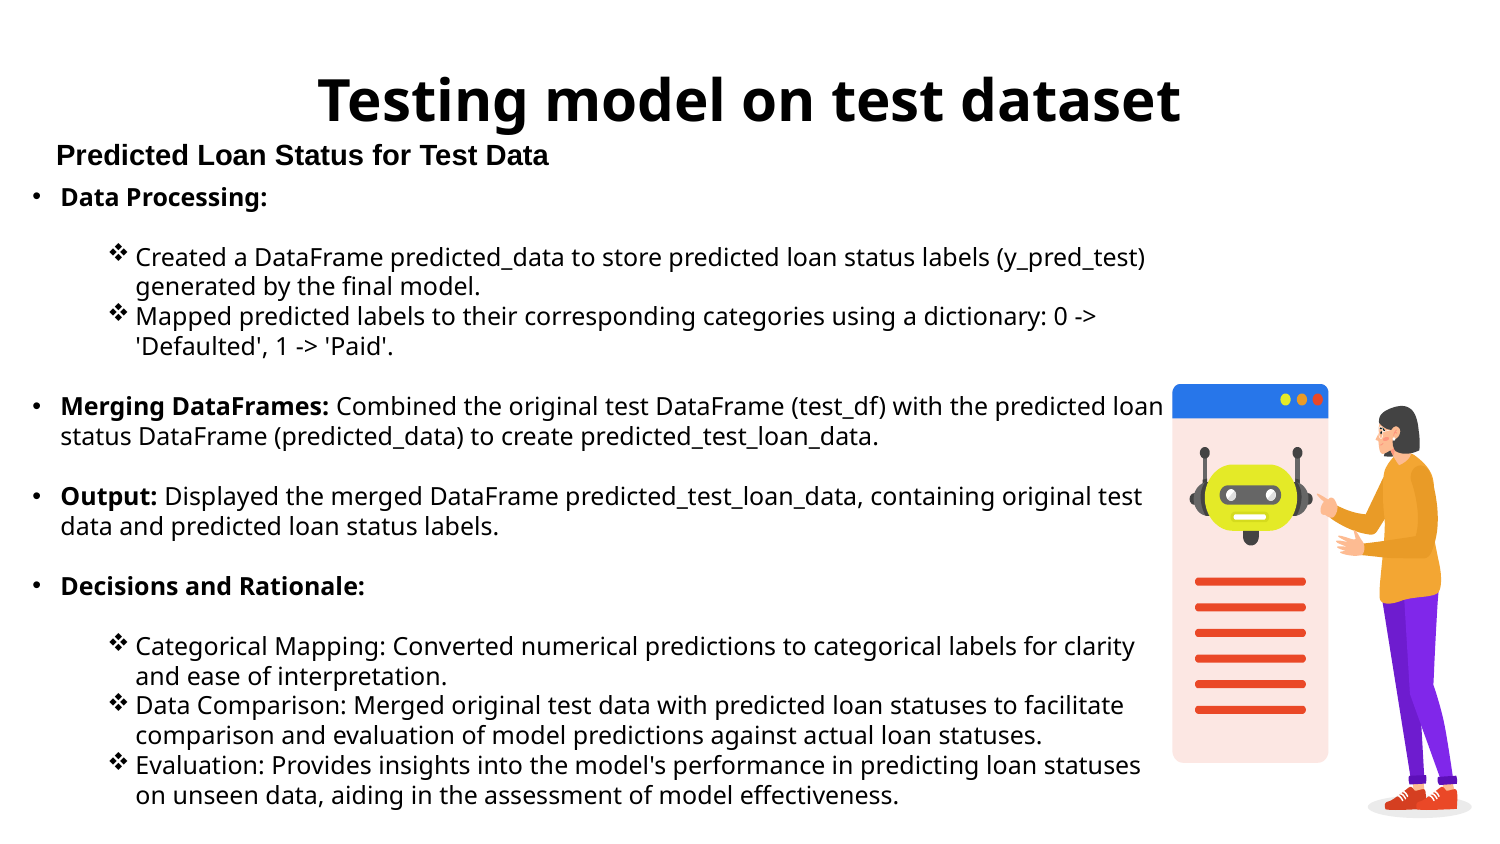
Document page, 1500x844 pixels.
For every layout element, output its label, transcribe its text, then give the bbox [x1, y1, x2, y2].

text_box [1172, 373, 1472, 819]
text_box Data Processing: Created a DataFrame predicted_data to store predicted loan status labels (y_pred_test) generated by the final model. Mapped predicted labels to their corresponding categories using a dictionary: 0 -> 'Defaulted', 1 -> 'Paid'. Merging DataFrames: Combined the original test DataFrame (test_df) with the predicted loan status DataFrame (predicted_data) to create predicted_test_loan_data. Output: Displayed the merged DataFrame predicted_test_loan_data, containing original test data and predicted loan status labels. Decisions and Rationale: Categorical Mapping: Converted numerical predictions to categorical labels for clarity and ease of interpretation. Data Comparison: Merged original test data with predicted loan statuses to facilitate comparison and evaluation of model predictions against actual loan statuses. Evaluation: Provides insights into the model's performance in predicting loan statuses on unseen data, aiding in the assessment of model effectiveness. [17, 173, 1190, 821]
text_box Predicted Loan Status for Test Data [41, 128, 949, 173]
title Testing model on test dataset [75, 67, 1425, 129]
